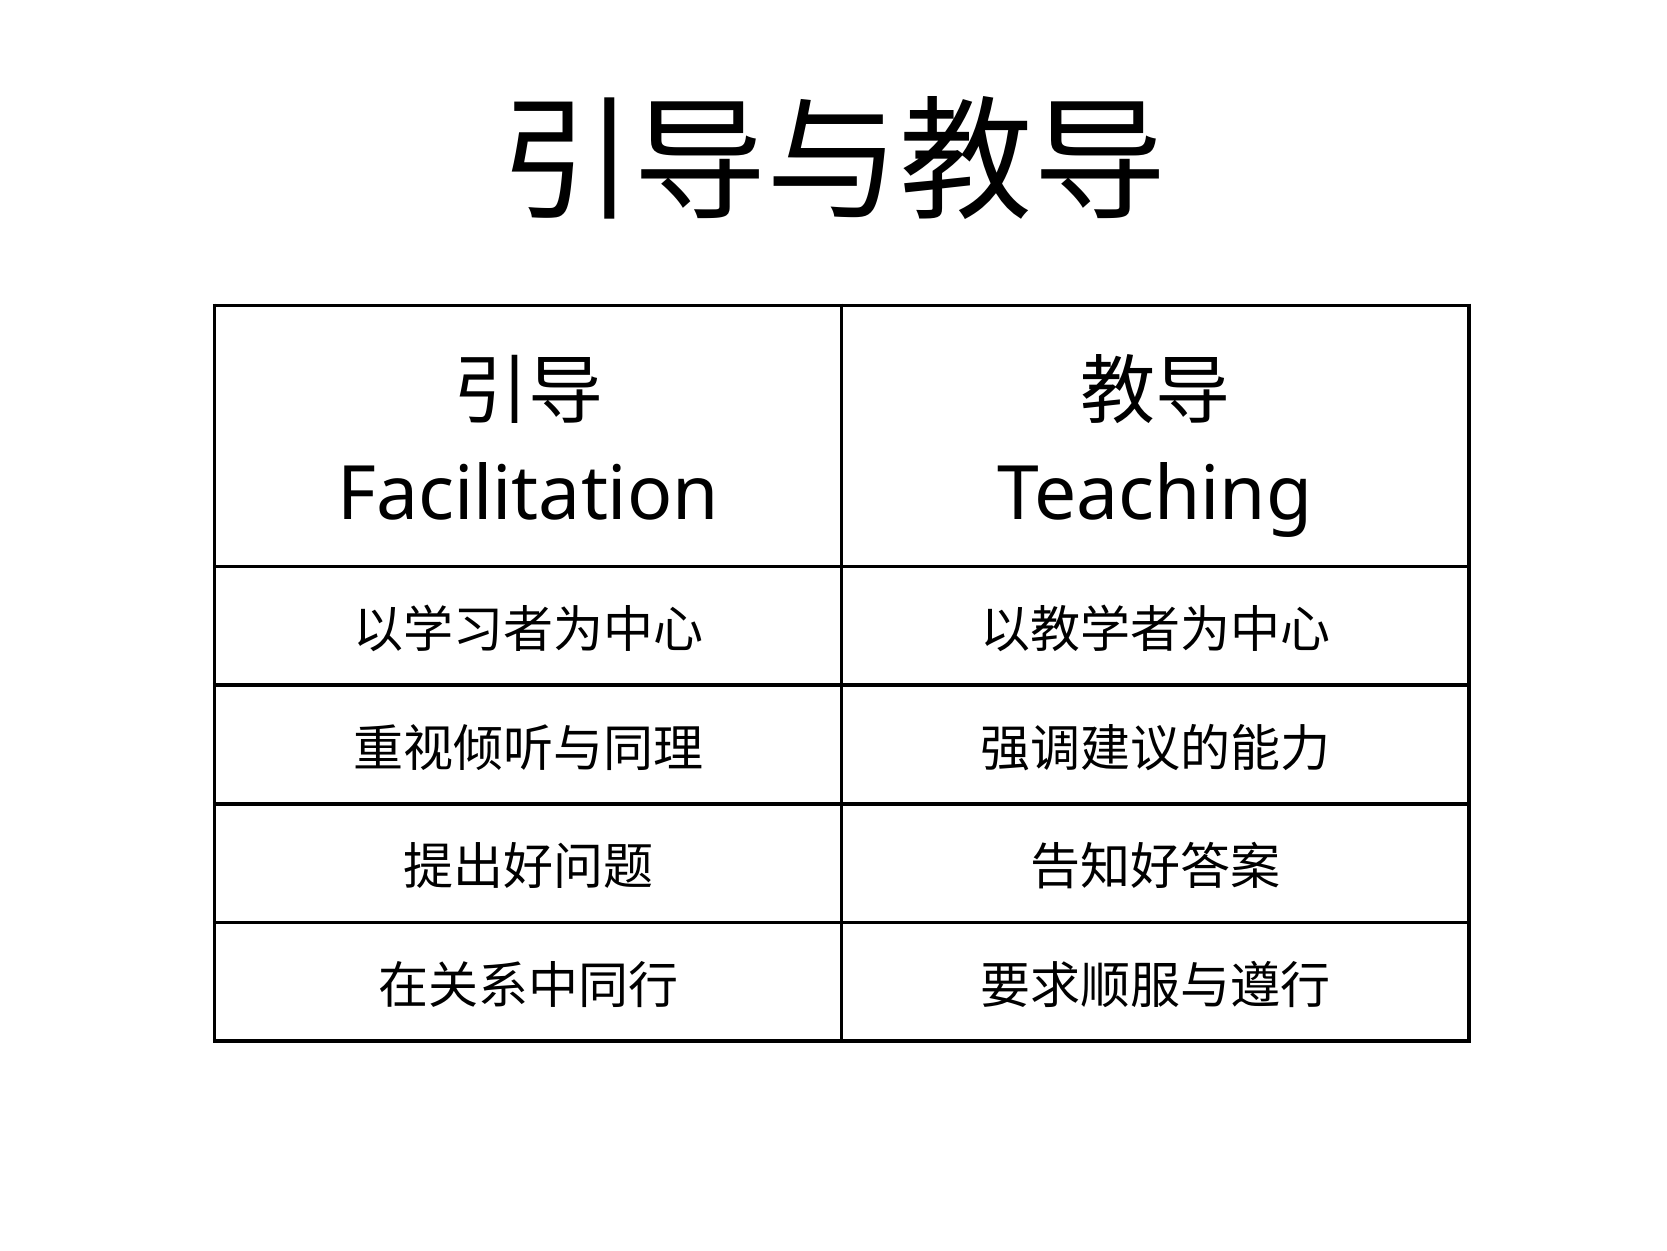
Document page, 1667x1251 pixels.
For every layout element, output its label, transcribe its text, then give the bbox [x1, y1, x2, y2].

table_header 引导 Facilitation [216, 307, 840, 565]
table_cell 强调建议的能力 [843, 687, 1467, 802]
title 引导与教导 [162, 66, 1505, 242]
table_cell 要求顺服与遵行 [843, 924, 1467, 1039]
table_header 教导 Teaching [843, 307, 1467, 565]
table_cell 以教学者为中心 [843, 568, 1467, 683]
table_cell 重视倾听与同理 [216, 687, 840, 802]
table_cell 以学习者为中心 [216, 568, 840, 683]
table_cell 告知好答案 [843, 806, 1467, 921]
table_cell 在关系中同行 [216, 924, 840, 1039]
table_cell 提出好问题 [216, 806, 840, 921]
